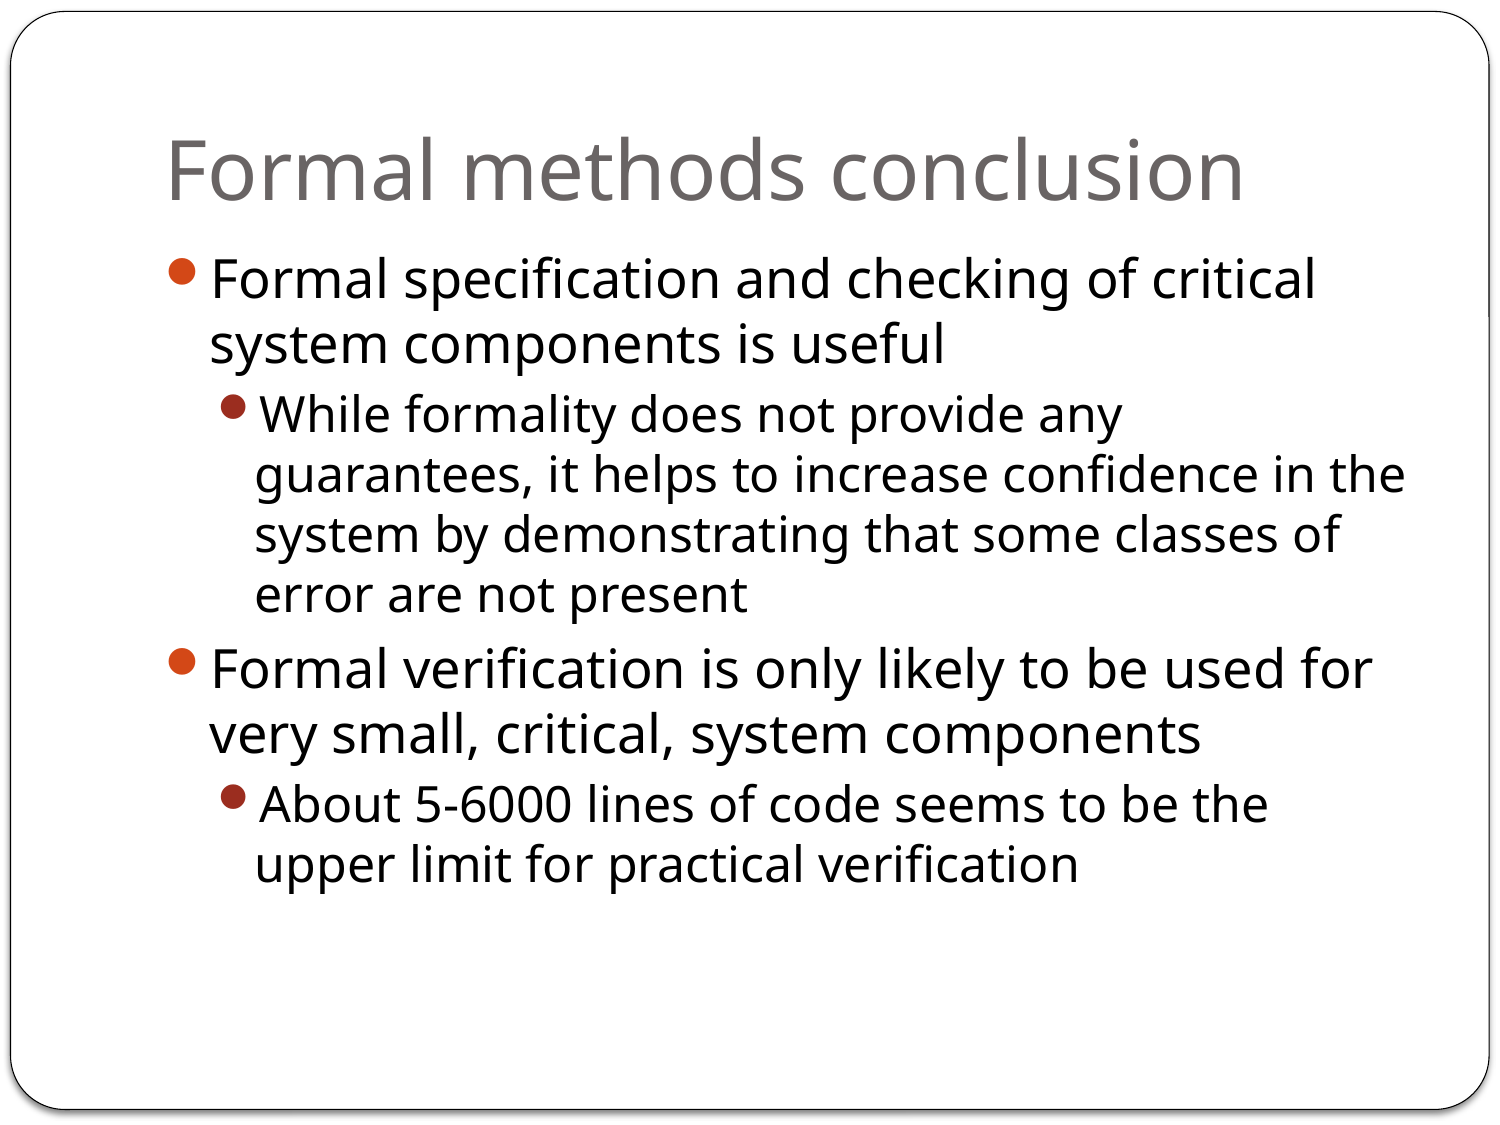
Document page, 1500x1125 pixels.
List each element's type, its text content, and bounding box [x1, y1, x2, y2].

title Formal methods conclusion [150, 45, 1425, 233]
list Formal specification and checking of critical system components is useful While formality does not provide any guarantees, it helps to increase confidence in the system by demonstrating that some classes of error are not present Formal verification is only likely to be used for very small, critical, system components About 5-6000 lines of code seems to be the upper limit for practical verification [150, 237, 1425, 988]
